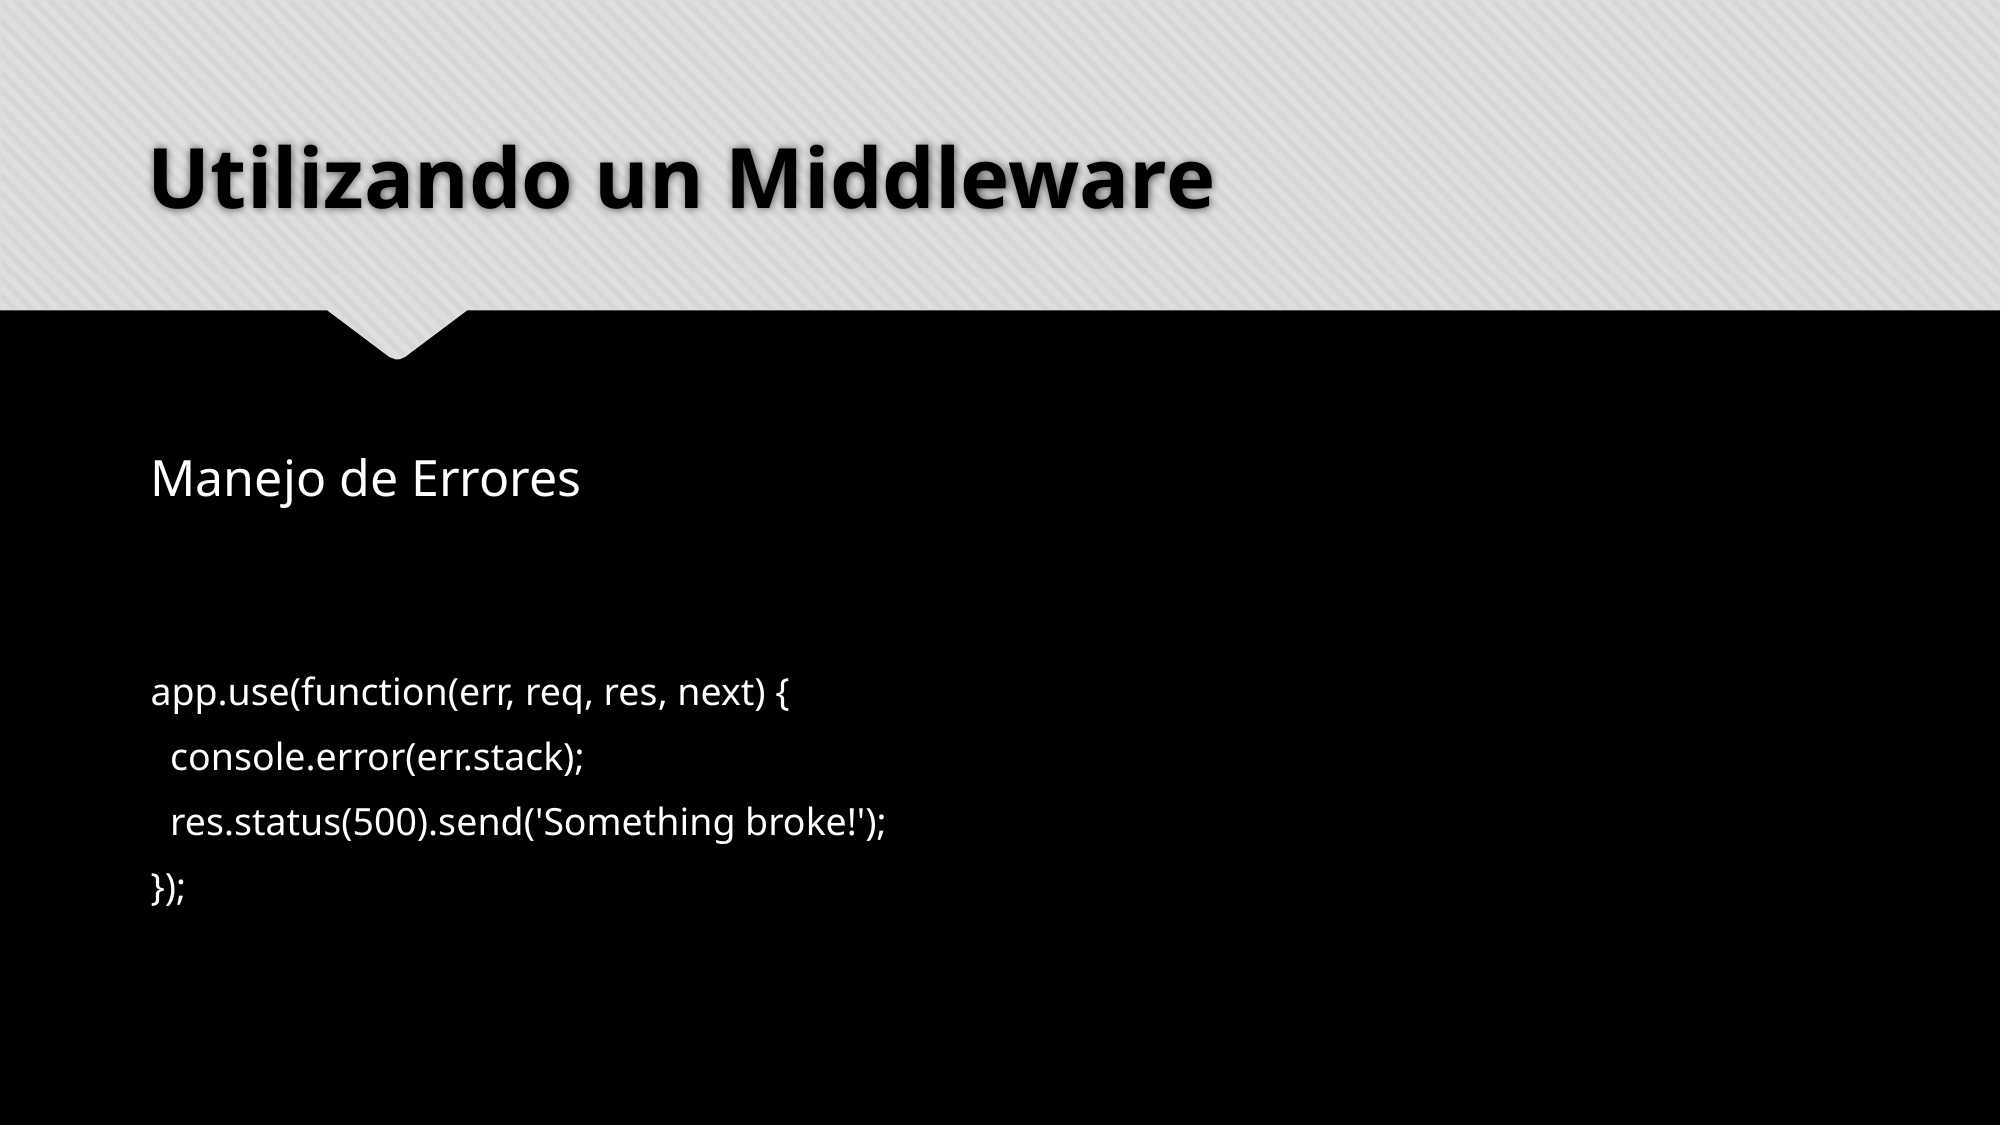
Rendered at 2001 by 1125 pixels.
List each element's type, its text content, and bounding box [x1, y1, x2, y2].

list app.use(function(err, req, res, next) { console.error(err.stack); res.status(500).send('Something broke!'); }); [135, 535, 1868, 1050]
title Utilizando un Middleware [132, 73, 1868, 233]
text_box Manejo de Errores [135, 424, 1867, 530]
